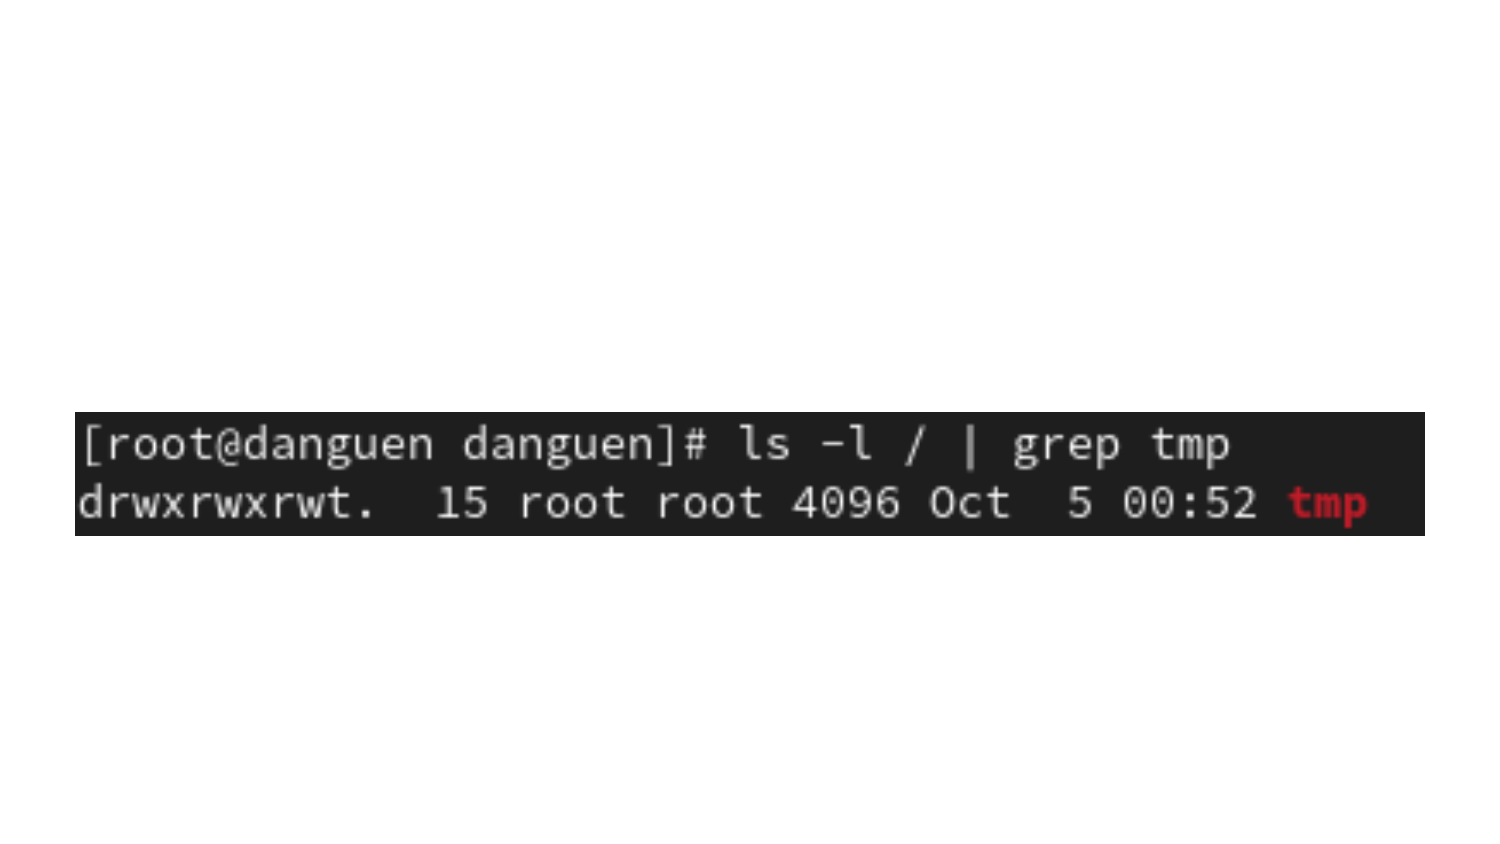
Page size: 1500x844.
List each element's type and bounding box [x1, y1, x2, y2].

picture [74, 412, 1426, 536]
